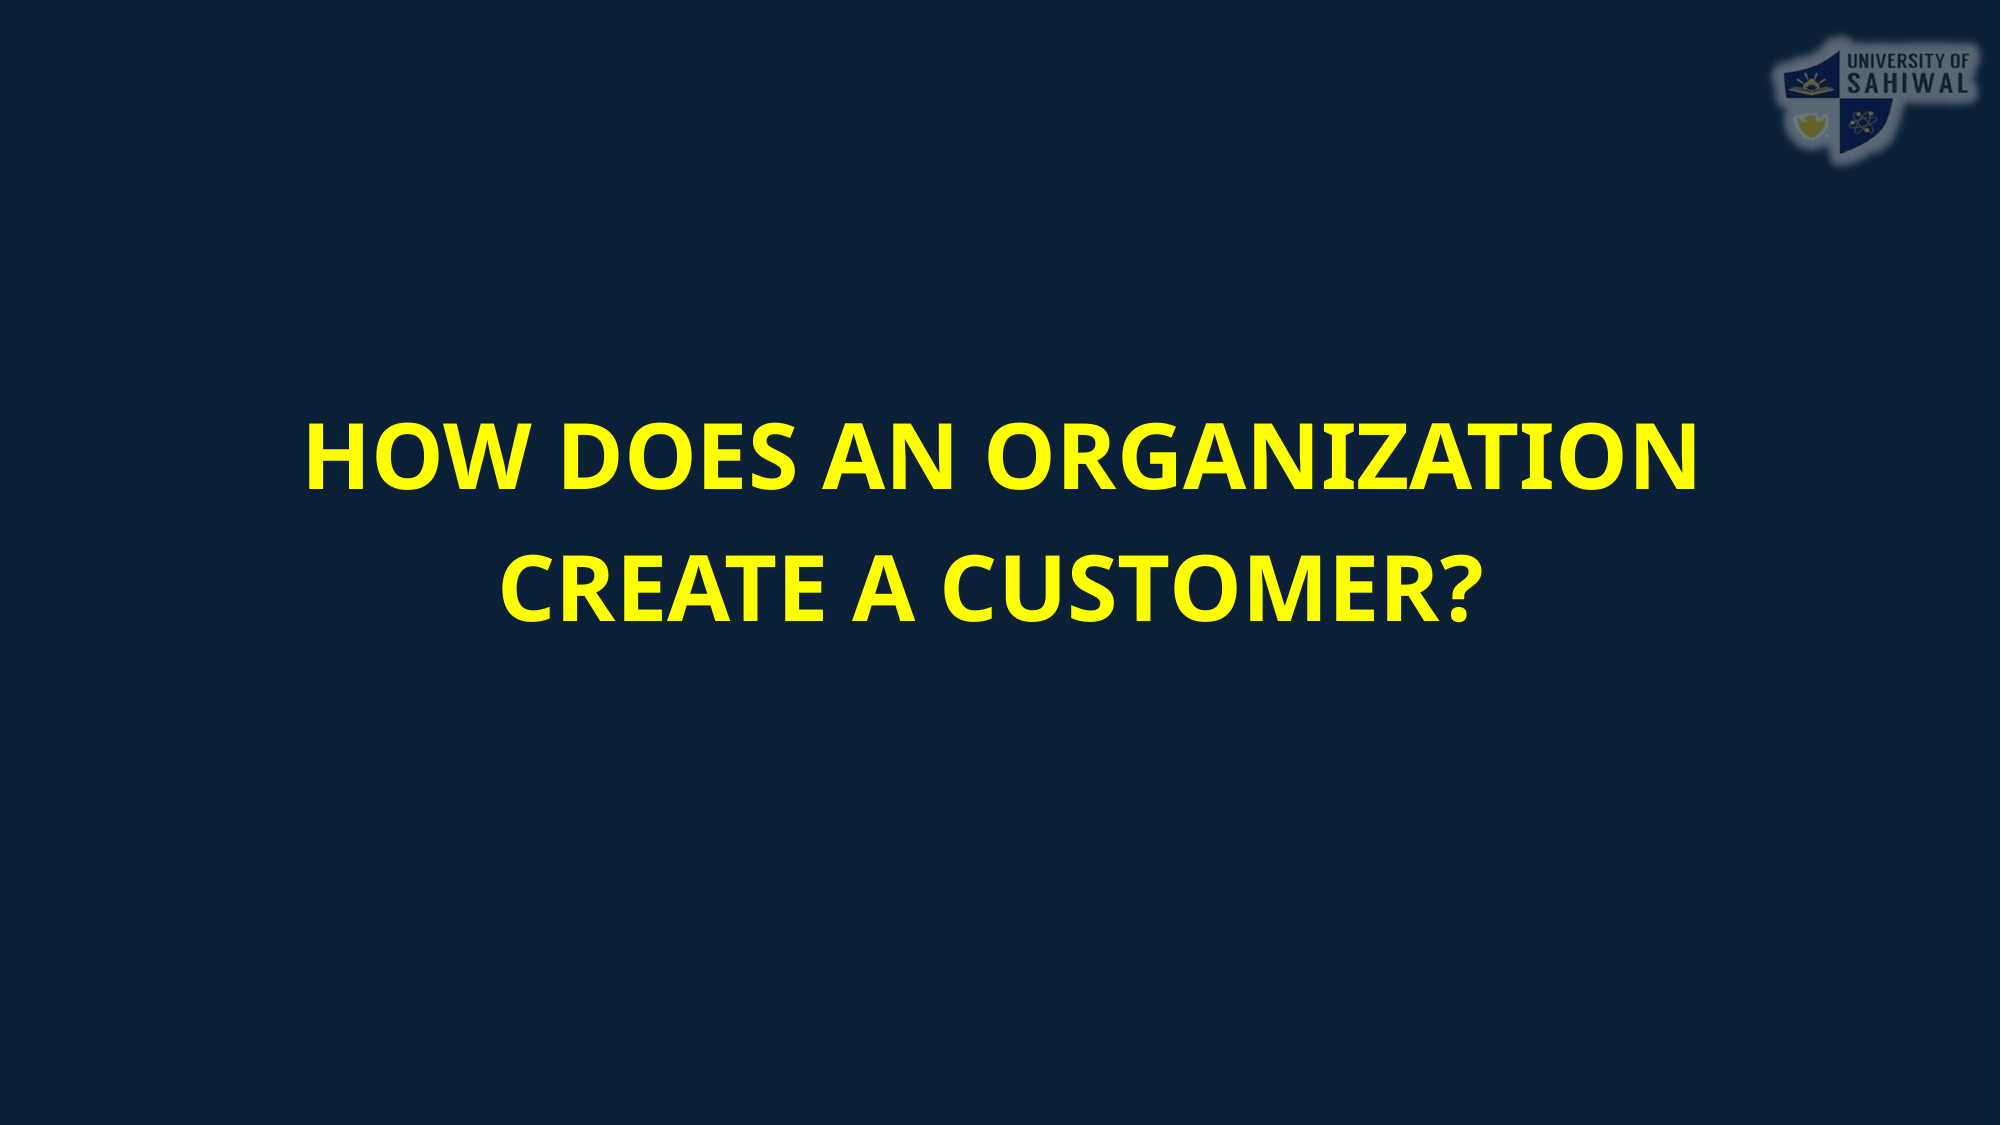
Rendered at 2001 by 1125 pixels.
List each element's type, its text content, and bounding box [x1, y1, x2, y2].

list HOW DOES AN ORGANIZATION CREATE A CUSTOMER? [150, 368, 1850, 785]
picture [1747, 0, 2000, 208]
